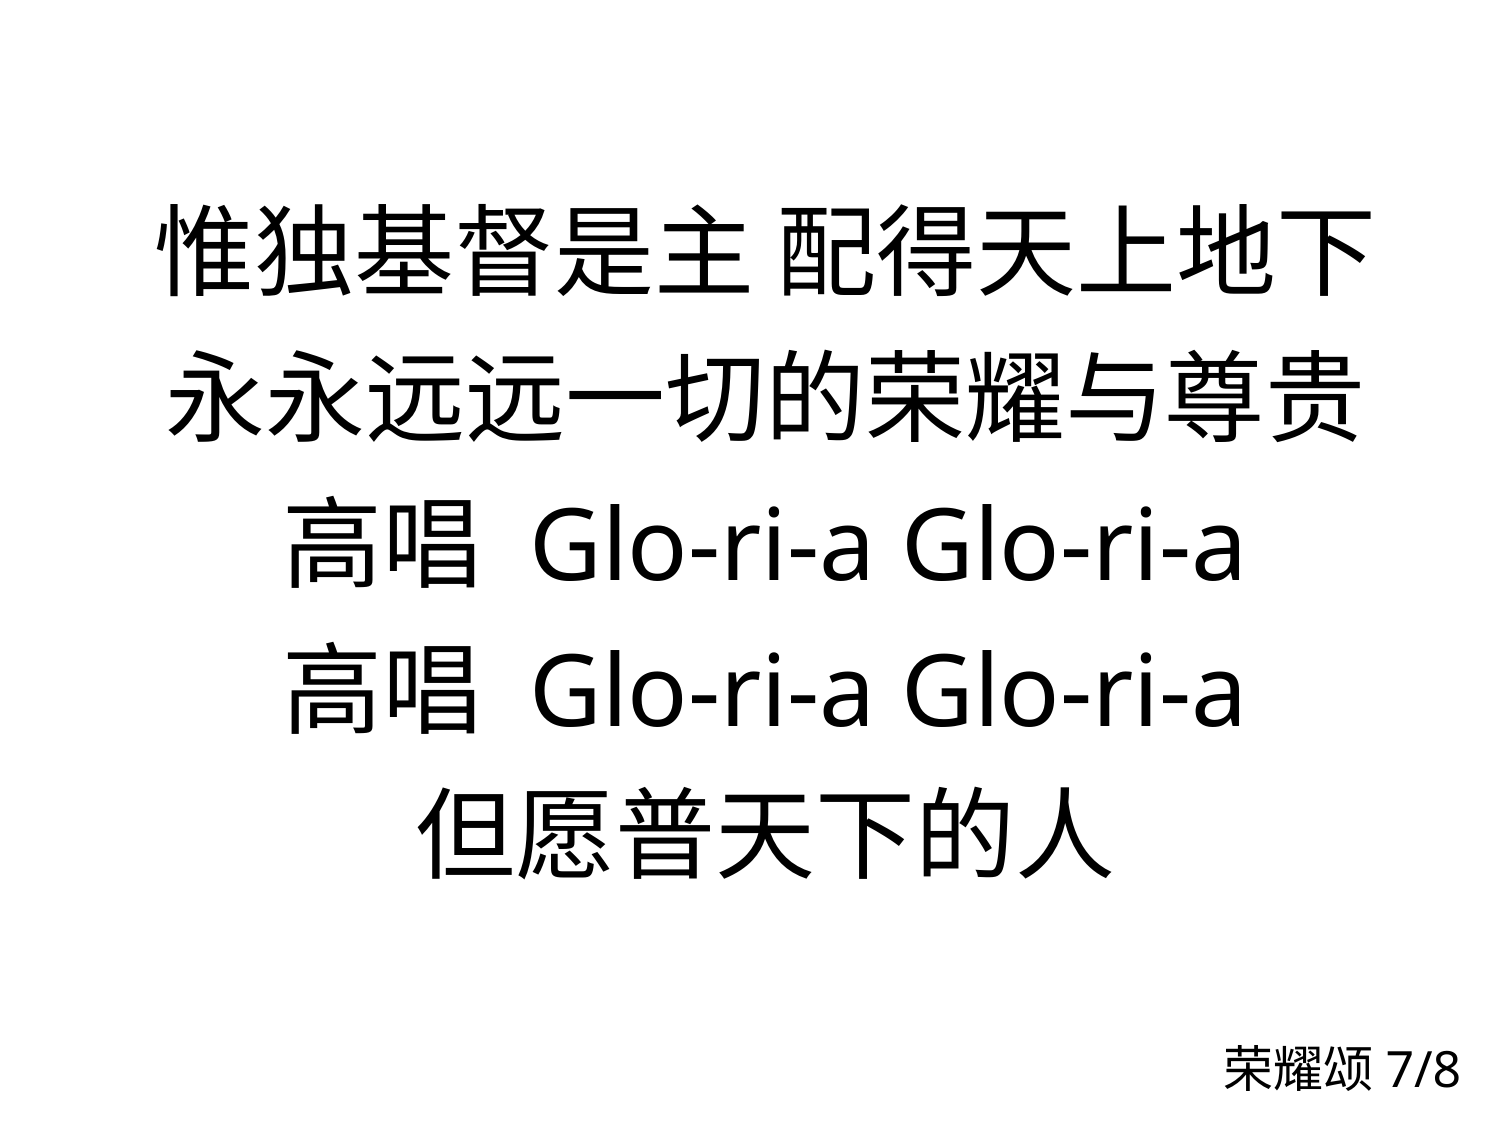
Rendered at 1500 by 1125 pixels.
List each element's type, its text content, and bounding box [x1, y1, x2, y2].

text_box 惟独基督是主 配得天上地下 永永远远一切的荣耀与尊贵 高唱 Glo-ri-a Glo-ri-a 高唱 Glo-ri-a Glo-ri-a 但愿普天下的人 [60, 155, 1471, 900]
text_box 荣耀颂7/8 [54, 1014, 1476, 1105]
